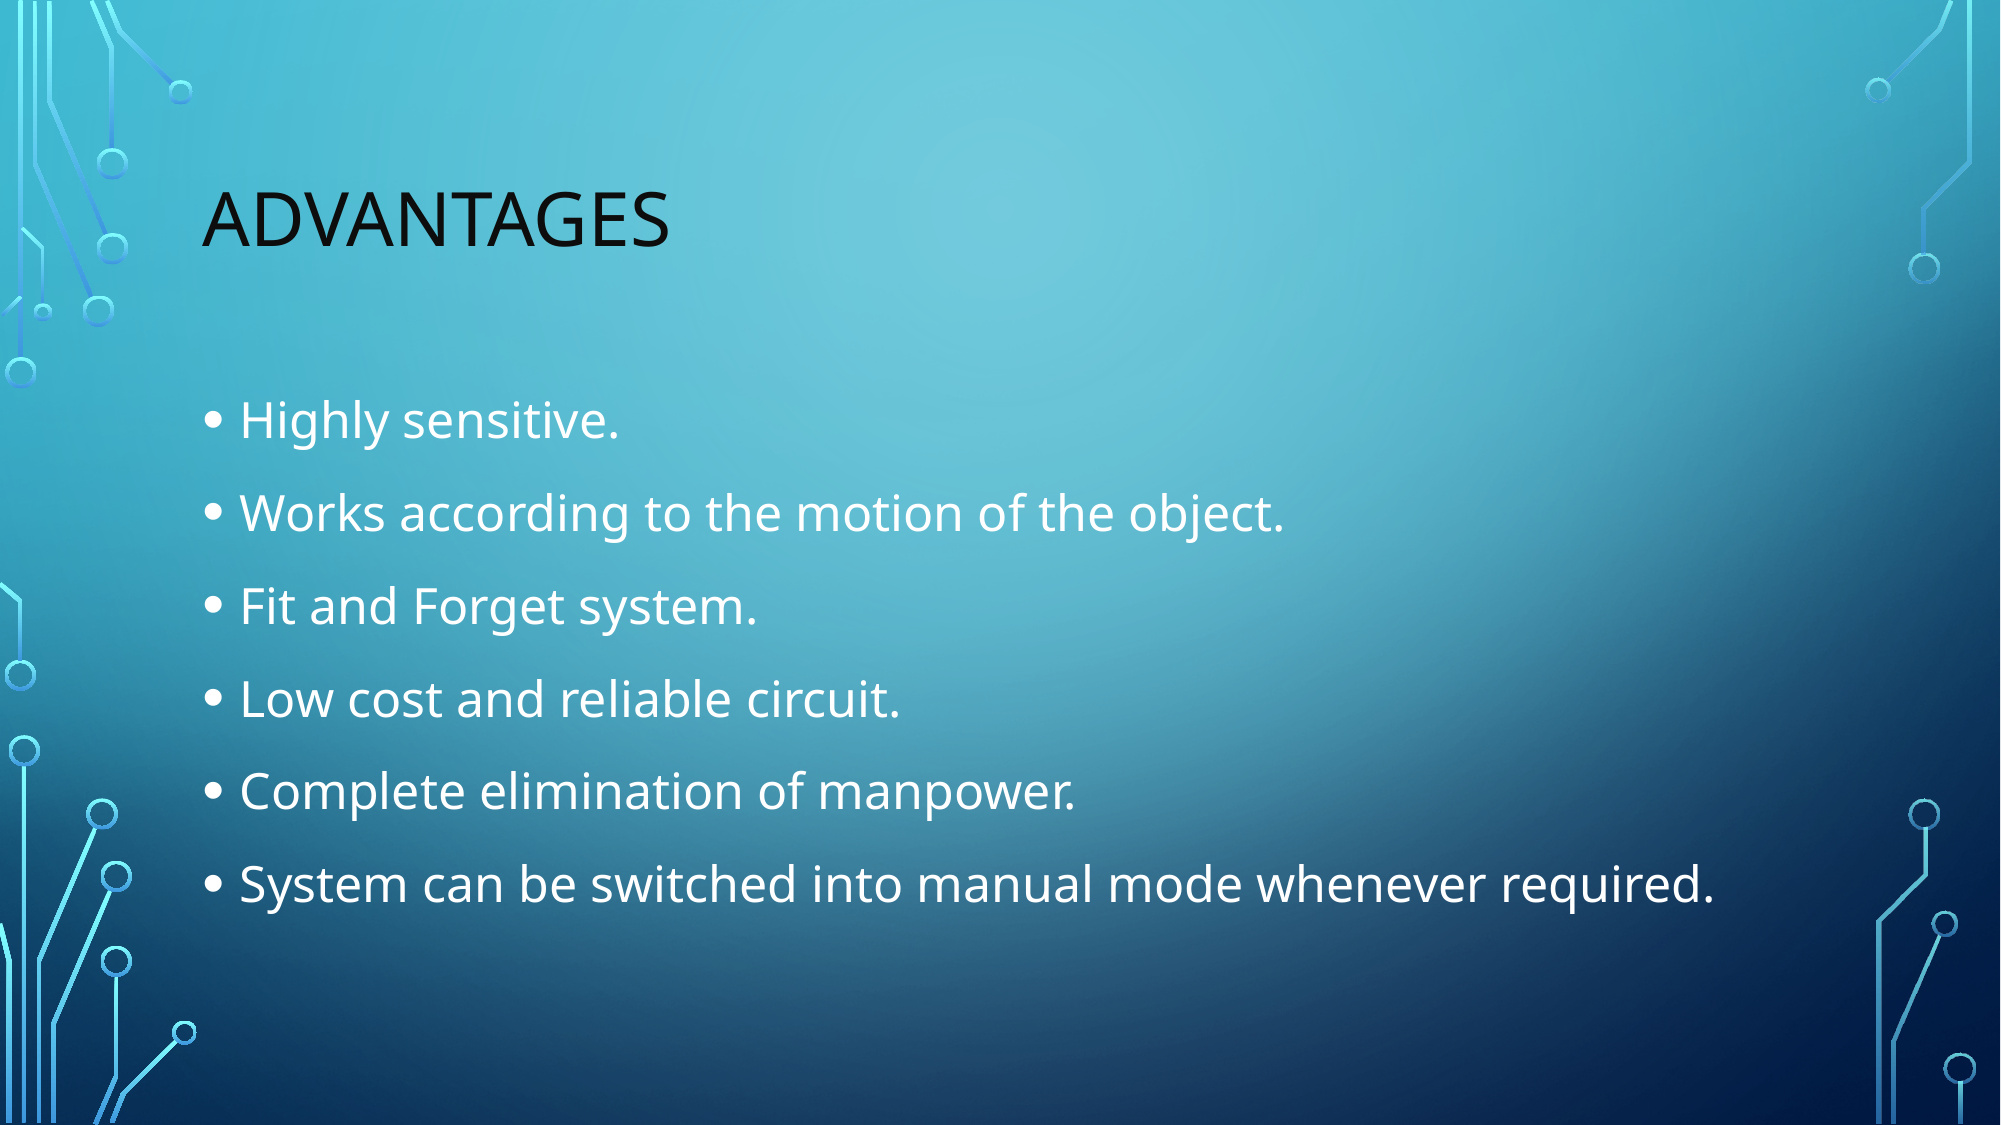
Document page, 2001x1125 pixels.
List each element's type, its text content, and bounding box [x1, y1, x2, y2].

list Highly sensitive. Works according to the motion of the object. Fit and Forget system. Low cost and reliable circuit. Complete elimination of manpower. System can be switched into manual mode whenever required. [187, 369, 1813, 950]
title Advantages [187, 101, 1813, 344]
